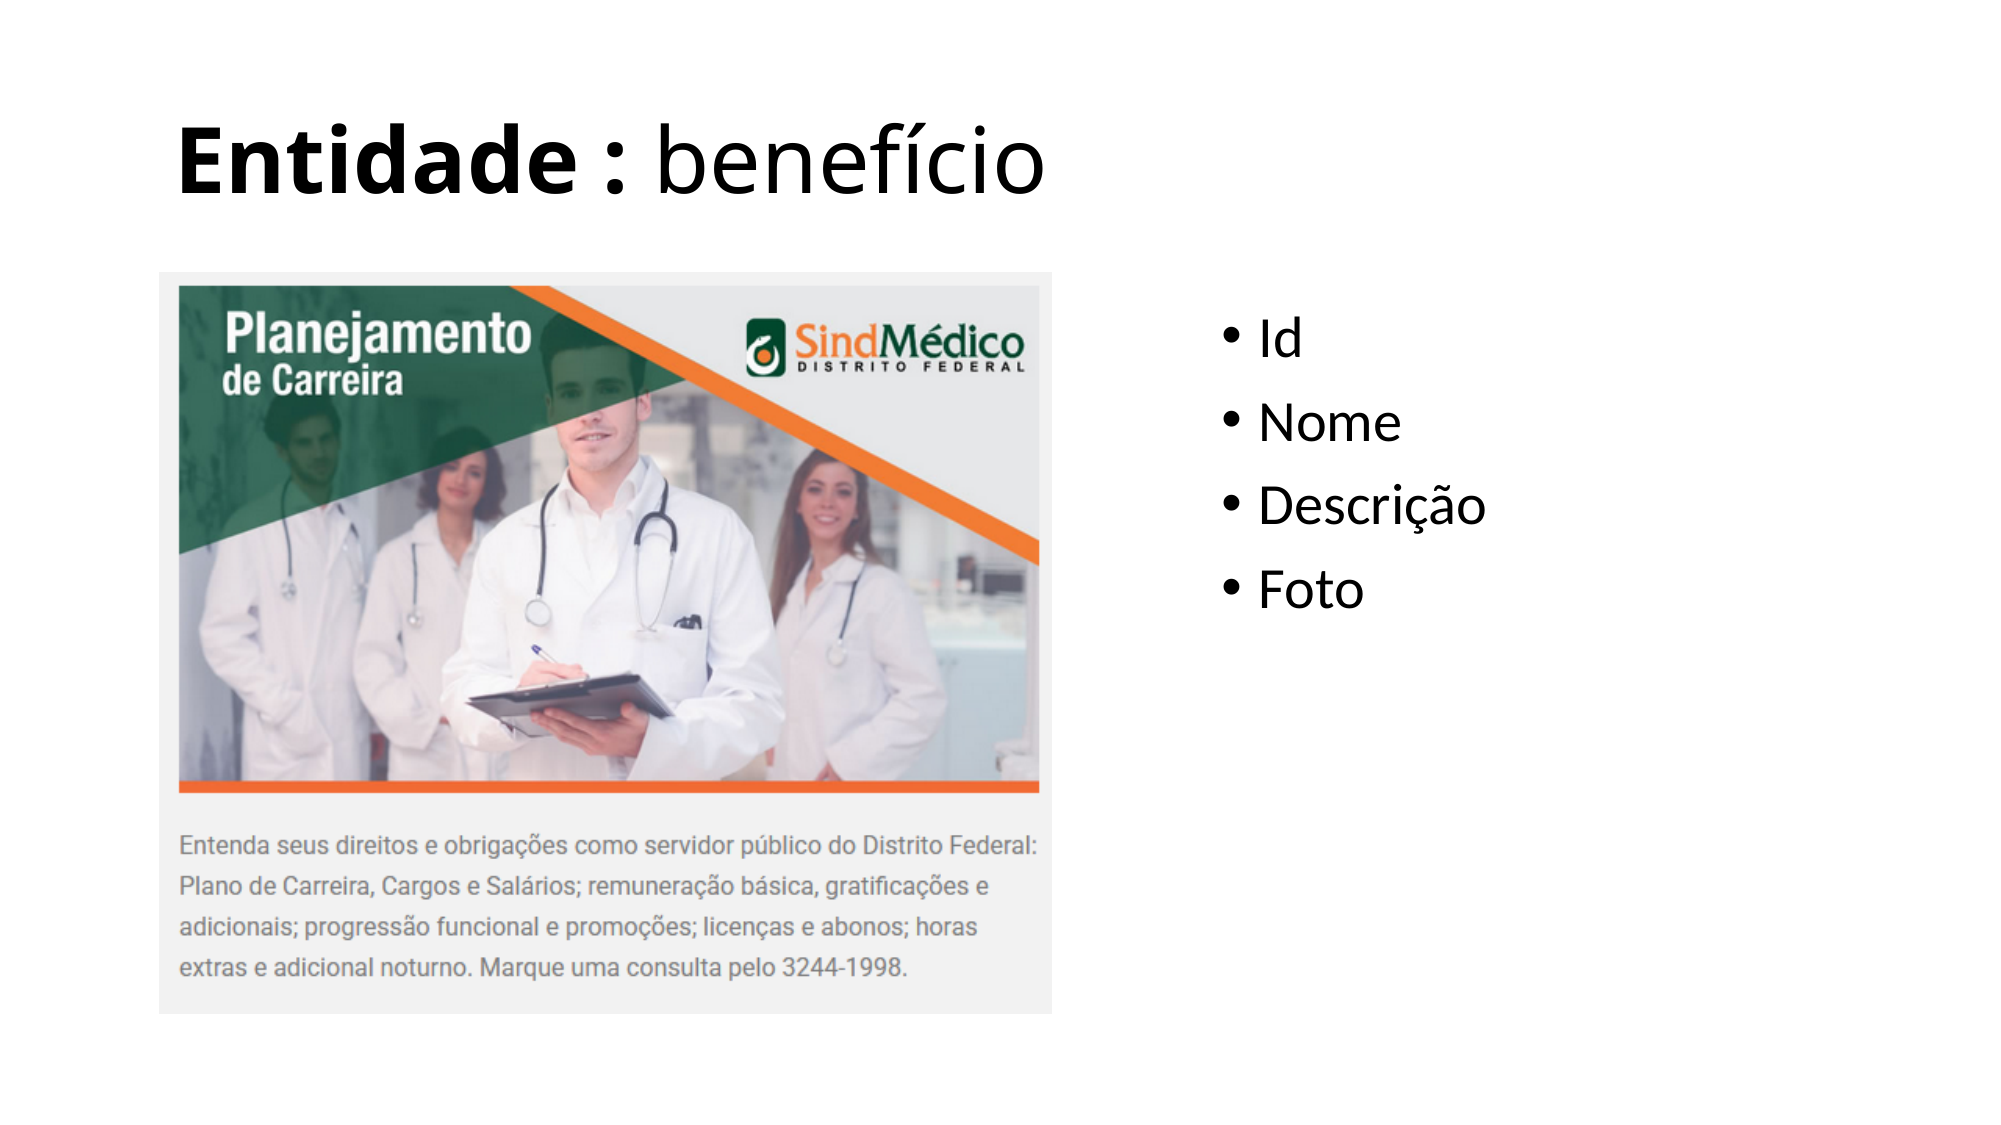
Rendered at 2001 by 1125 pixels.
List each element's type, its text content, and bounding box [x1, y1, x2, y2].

title Entidade : benefício [159, 55, 1885, 273]
picture [159, 272, 1052, 1014]
list Id Nome Descrição Foto [1206, 299, 1863, 1014]
